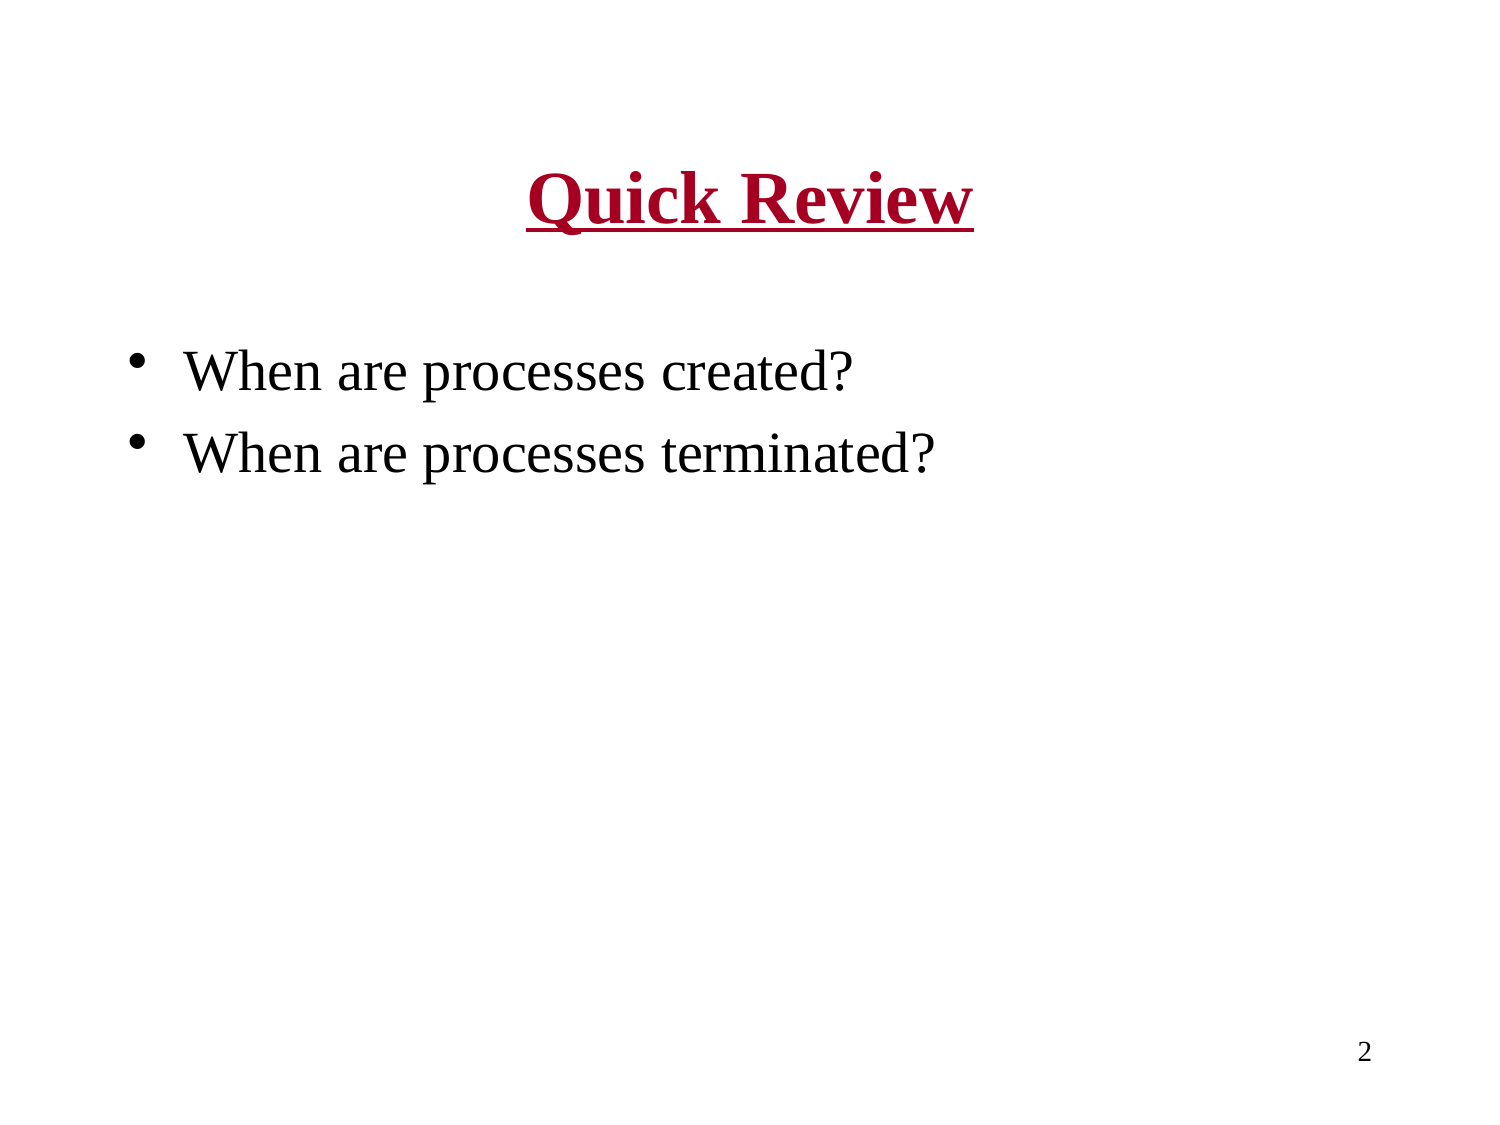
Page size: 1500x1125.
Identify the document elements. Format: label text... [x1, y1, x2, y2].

slide_number 2 [1074, 1025, 1388, 1100]
list When are processes created? When are processes terminated? [112, 324, 1388, 1000]
title Quick Review [112, 99, 1388, 288]
